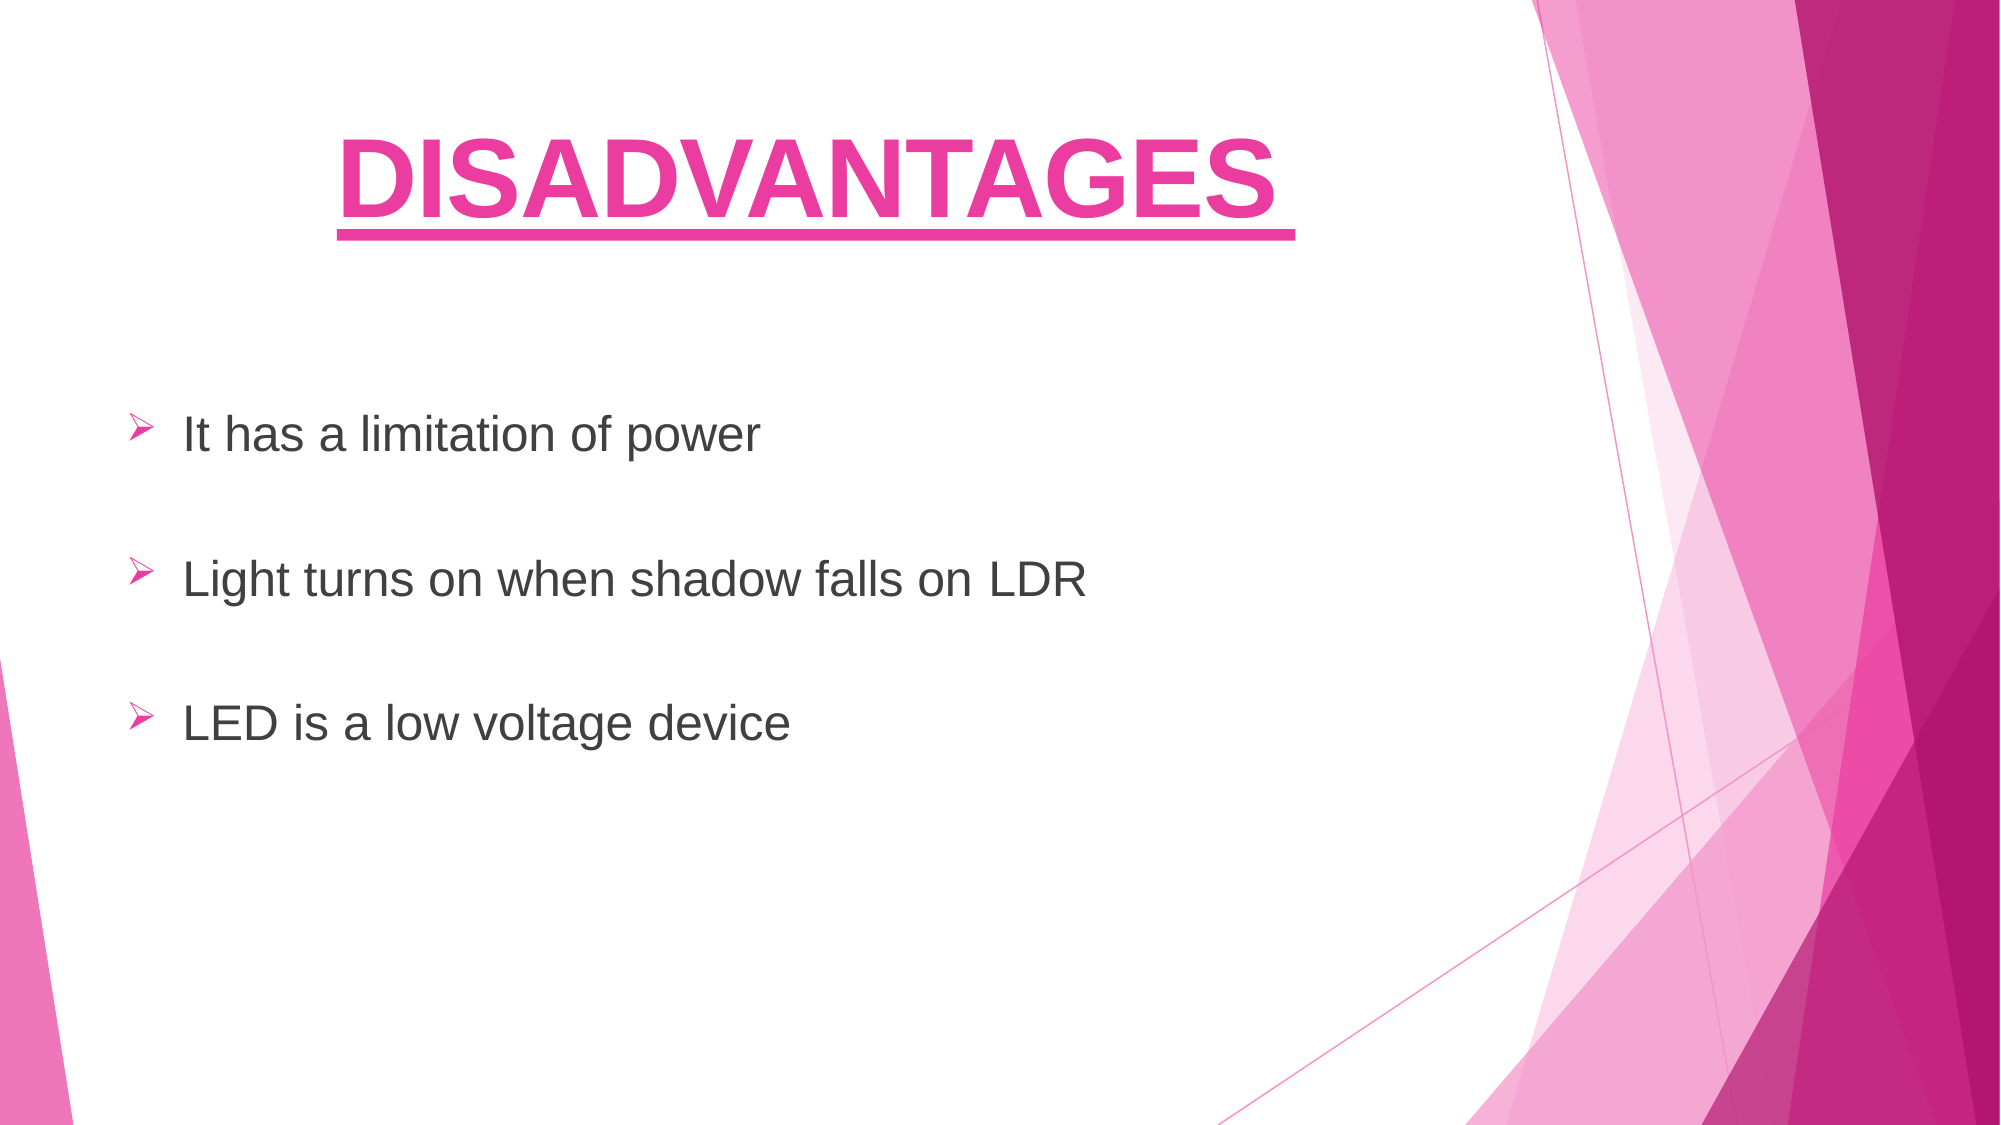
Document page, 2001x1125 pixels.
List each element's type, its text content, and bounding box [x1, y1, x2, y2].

title DISADVANTAGES [334, 102, 1298, 293]
text_box [336, 229, 1296, 241]
text_box [0, 658, 74, 1125]
text_box It has a limitation of power Light turns on when shadow falls on LDR LED is a low voltage device [124, 399, 1094, 751]
